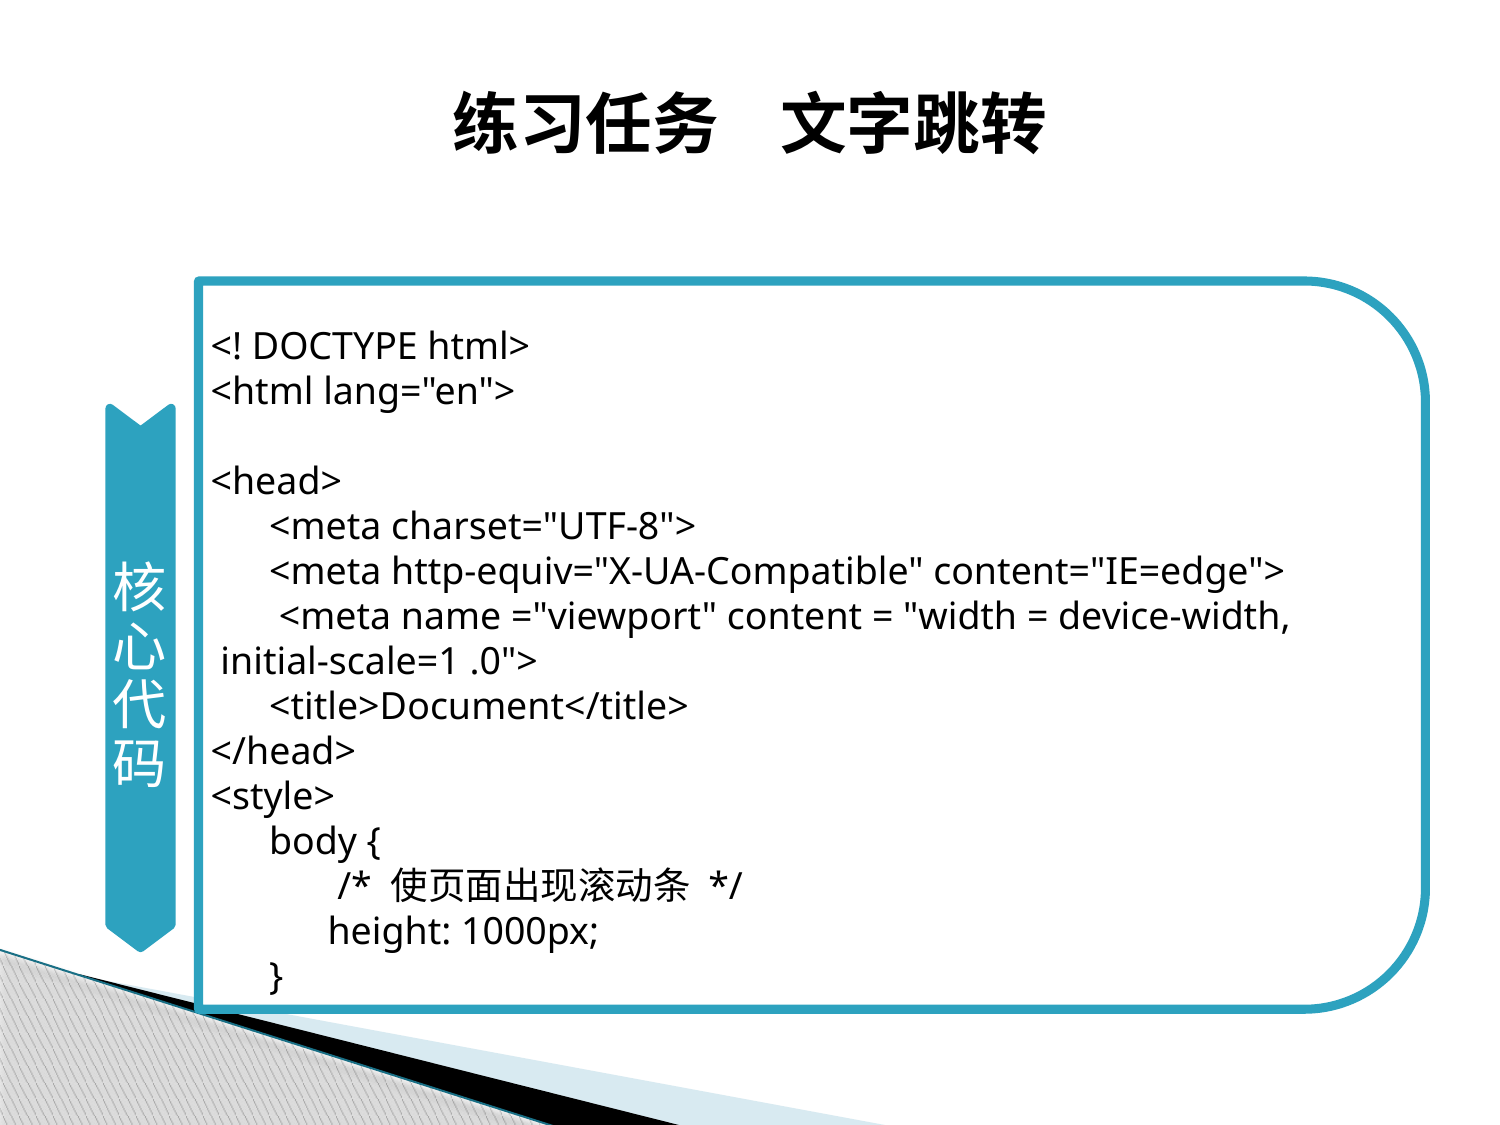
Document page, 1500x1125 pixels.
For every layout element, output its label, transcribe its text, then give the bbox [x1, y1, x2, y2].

title 练习任务 文字跳转 [75, 45, 1425, 199]
text_box <! DOCTYPE html> <html lang="en"> <head> <meta charset="UTF-8"> <meta http-equiv="X-UA-Compatible" content="IE=edge"> <meta name ="viewport" content = "width = device-width, initial-scale=1 .0"> <title>Document</title> </head> <style> body { /* 使页面出现滚动条 */ height: 1000px; } [195, 314, 1500, 1050]
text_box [109, 280, 1426, 1010]
